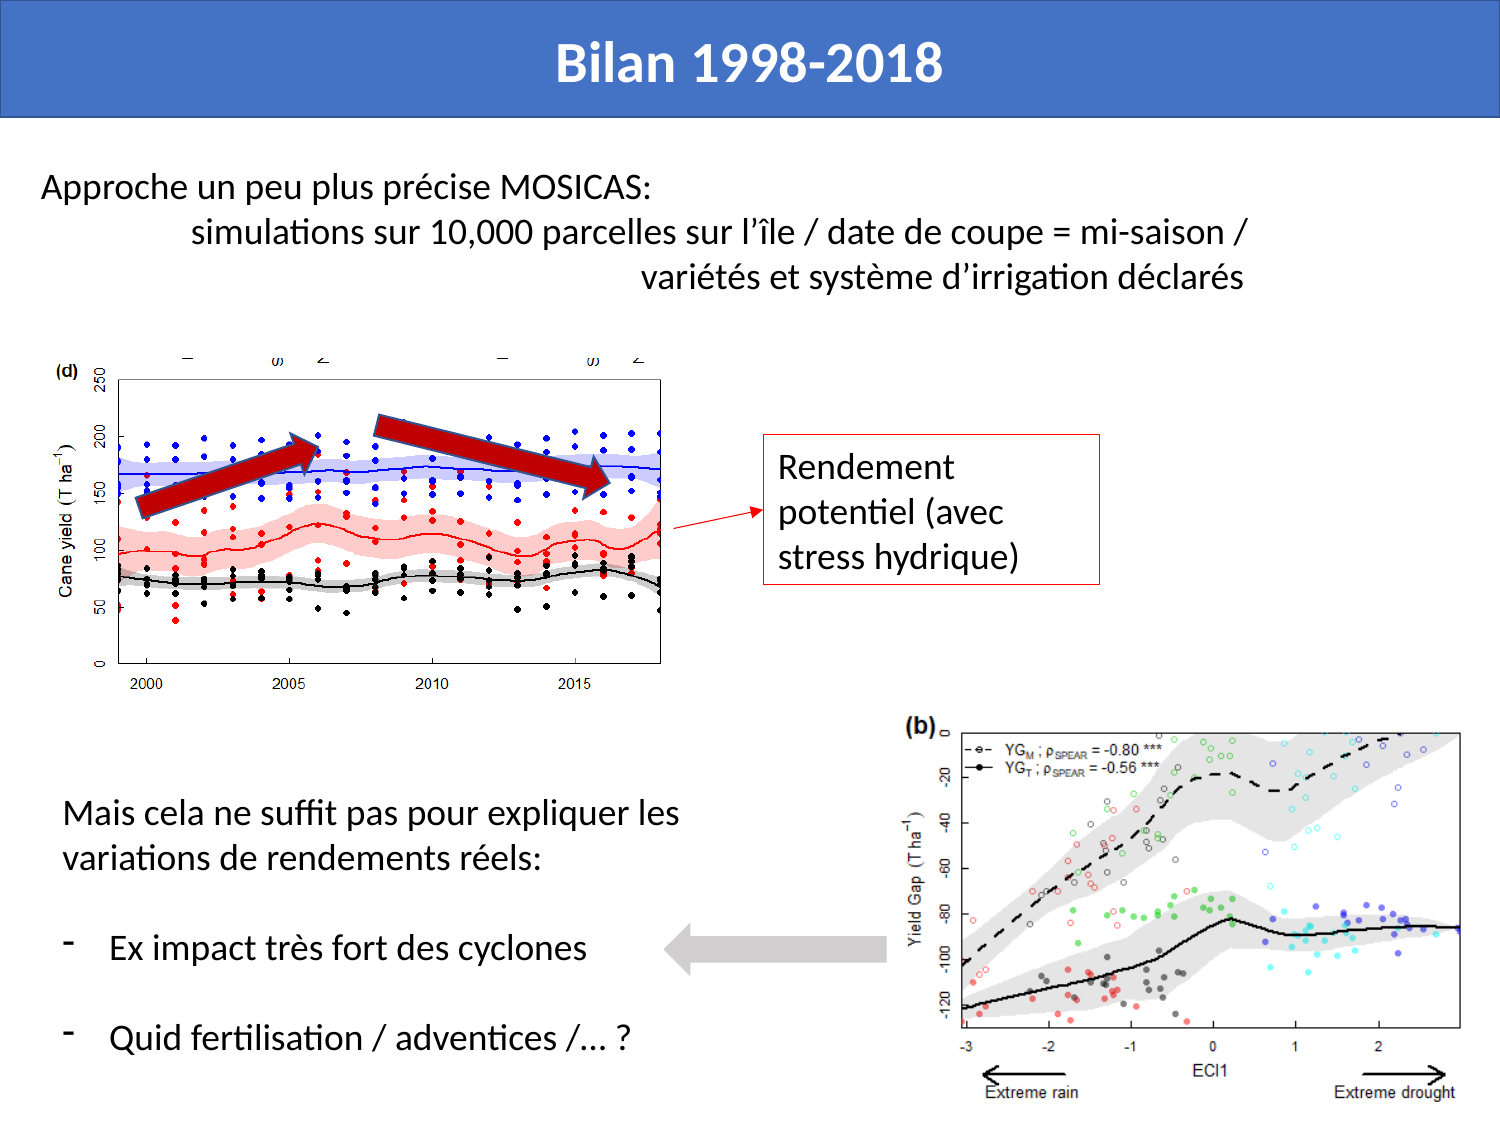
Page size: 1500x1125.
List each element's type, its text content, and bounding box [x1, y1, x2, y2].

text_box Mais cela ne suffit pas pour expliquer les variations de rendements réels: Ex impact très fort des cyclones Quid fertilisation / adventices /… ? [47, 780, 840, 1066]
text_box Rendement potentiel (avec stress hydrique) [763, 434, 1100, 585]
picture [47, 358, 674, 699]
text_box Approche un peu plus précise MOSICAS: simulations sur 10,000 parcelles sur l’île / date de coupe = mi-saison / variétés et système d’irrigation déclarés [26, 154, 1500, 305]
text_box Bilan 1998-2018 [0, 0, 1500, 118]
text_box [673, 510, 764, 529]
picture [897, 715, 1476, 1112]
text_box [663, 922, 887, 977]
